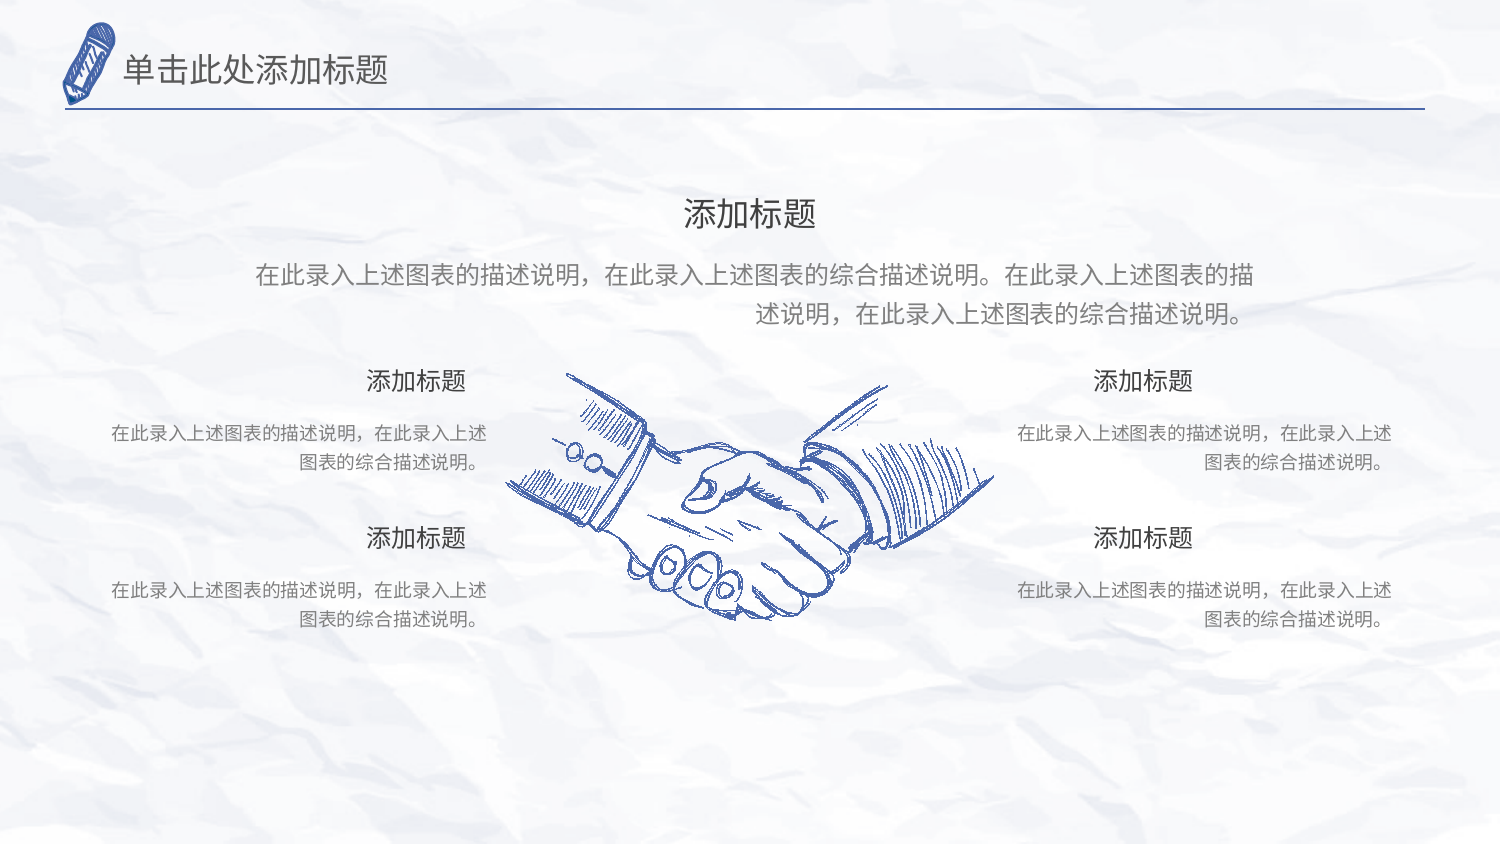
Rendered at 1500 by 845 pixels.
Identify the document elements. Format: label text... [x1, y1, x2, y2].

text_box 添加标题 [565, 187, 935, 239]
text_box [92, 358, 502, 480]
text_box [505, 373, 993, 621]
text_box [998, 358, 1408, 480]
text_box 在此录入上述图表的描述说明，在此录入上述图表的综合描述说明。在此录入上述图表的描述说明，在此录入上述图表的综合描述说明。 [233, 244, 1267, 373]
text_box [998, 514, 1408, 636]
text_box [92, 514, 502, 636]
